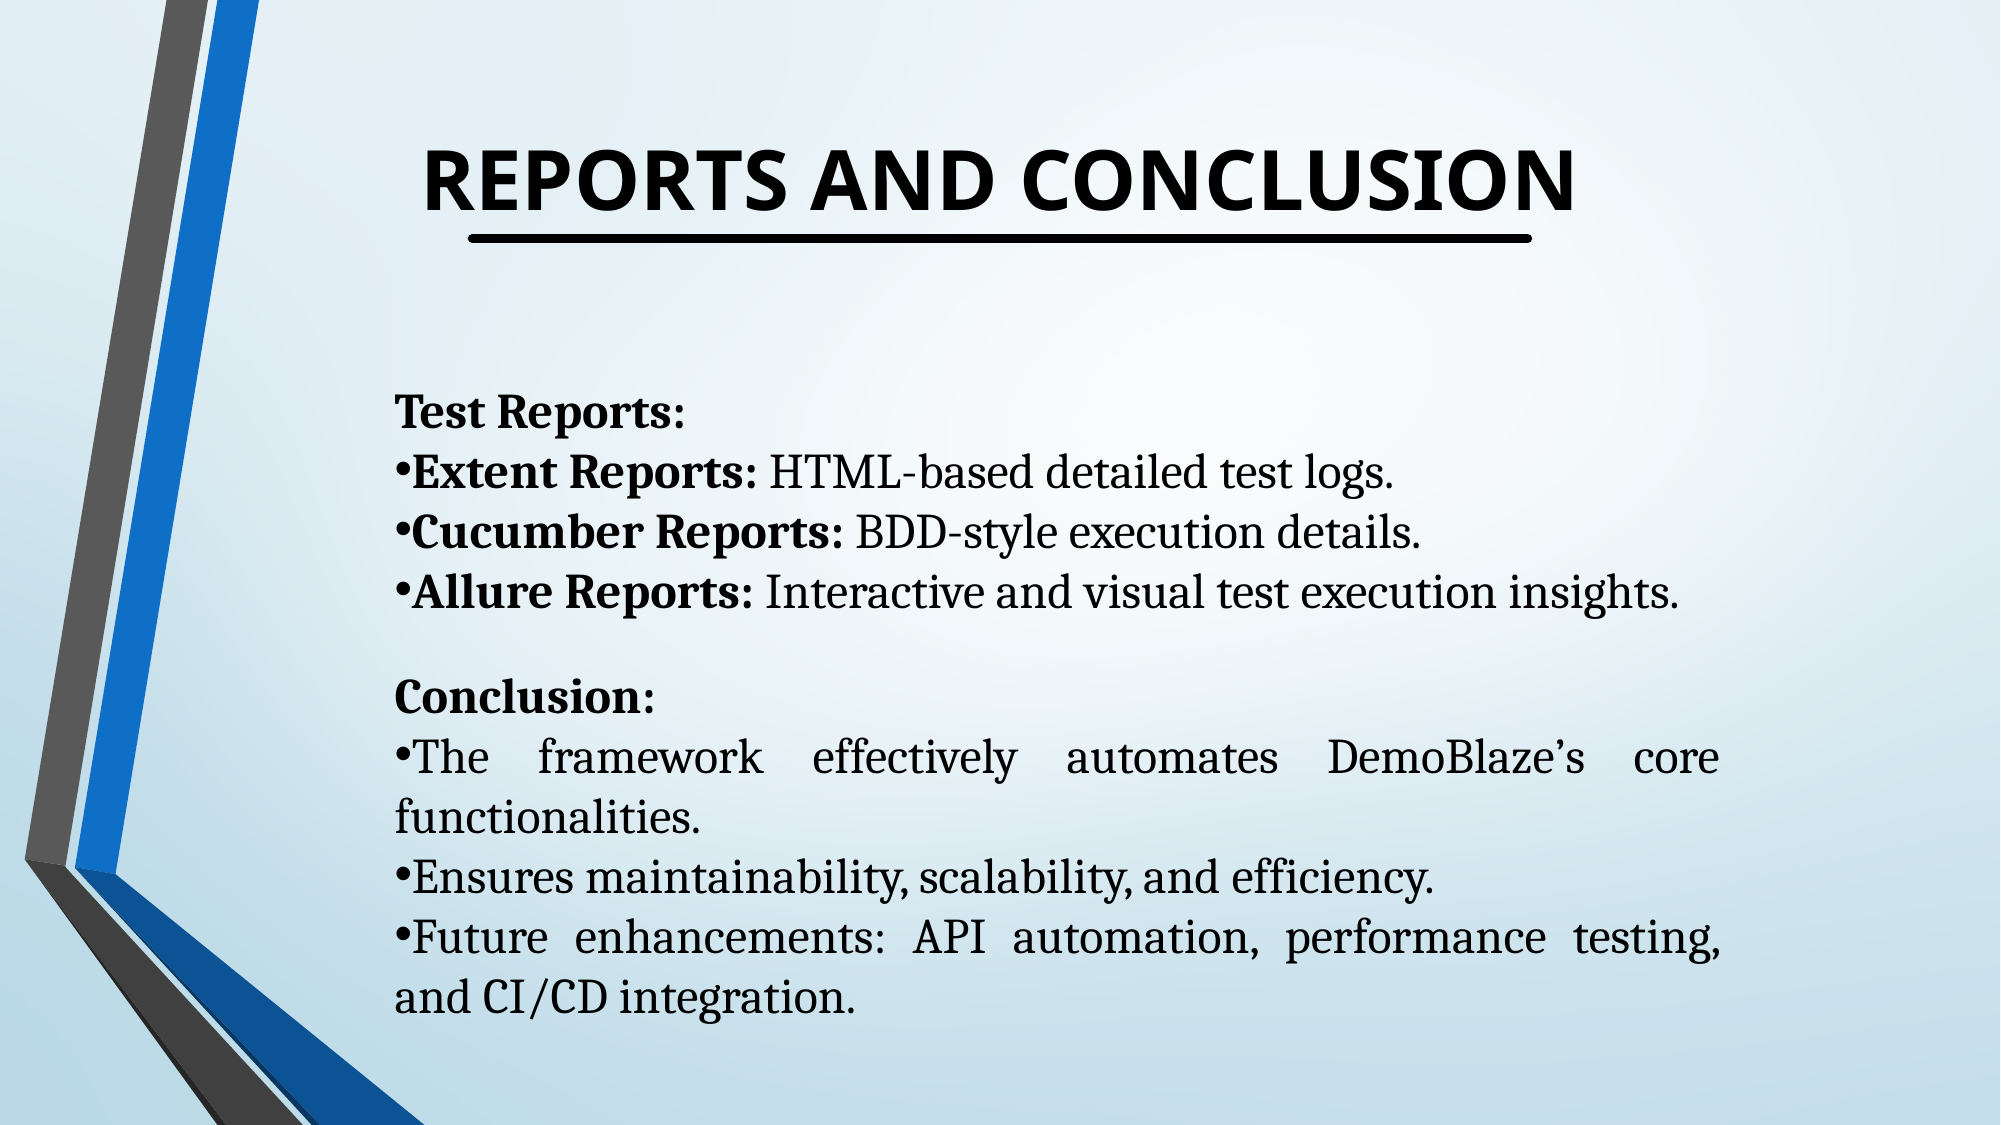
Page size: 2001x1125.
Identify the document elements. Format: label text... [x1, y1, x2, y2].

text_box REPORTS AND CONCLUSION [399, 119, 1600, 235]
text_box Test Reports: Extent Reports: HTML-based detailed test logs. Cucumber Reports: BDD-style execution details. Allure Reports: Interactive and visual test execution insights. Conclusion: The framework effectively automates DemoBlaze’s core functionalities. Ensures maintainability, scalability, and efficiency. Future enhancements: API automation, performance testing, and CI/CD integration. [379, 370, 1735, 1076]
